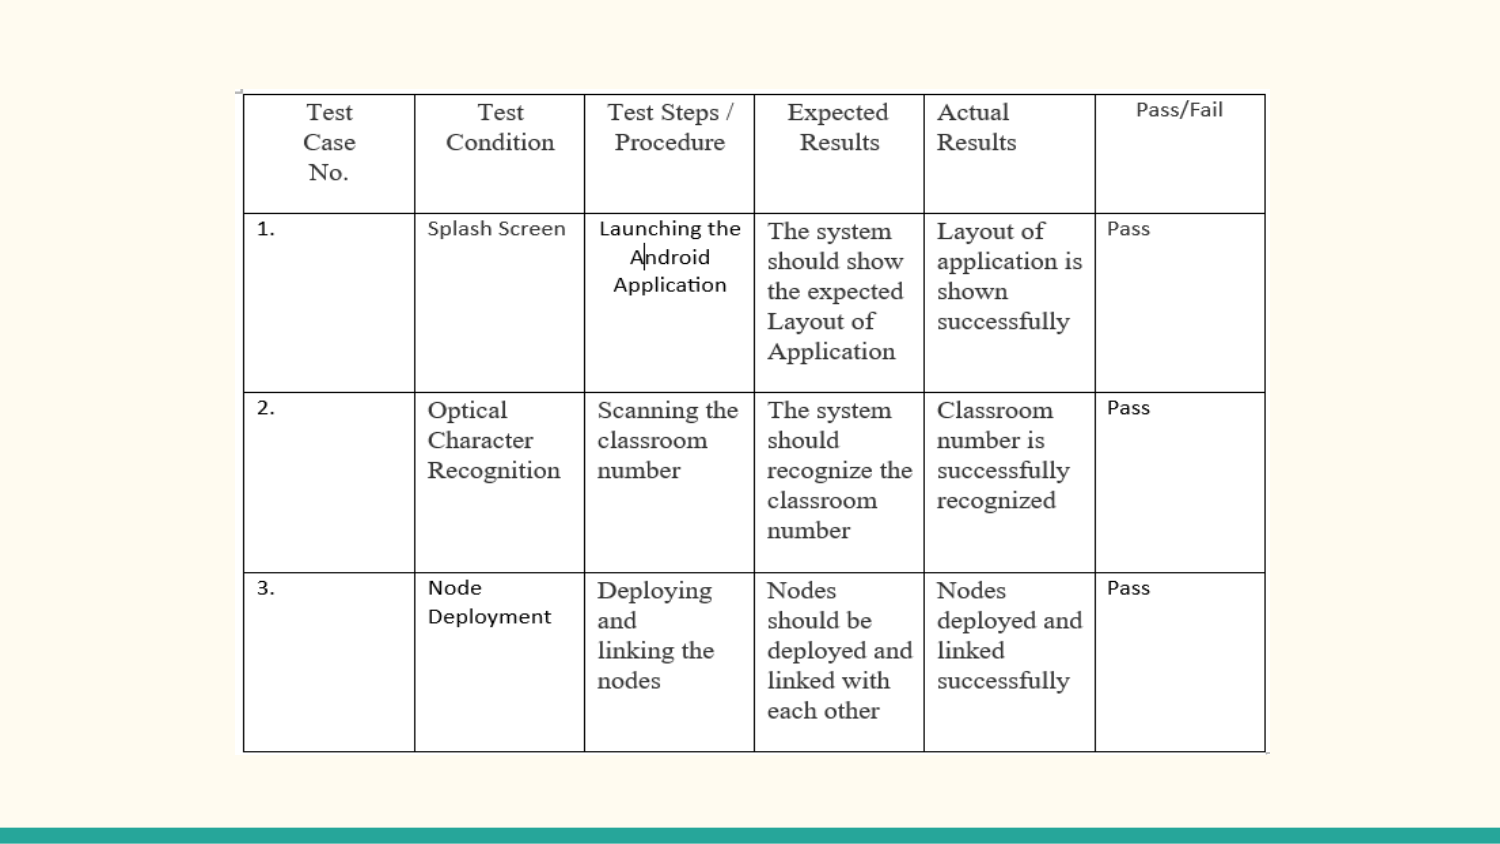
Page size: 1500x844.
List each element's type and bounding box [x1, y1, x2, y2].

picture [235, 89, 1270, 755]
